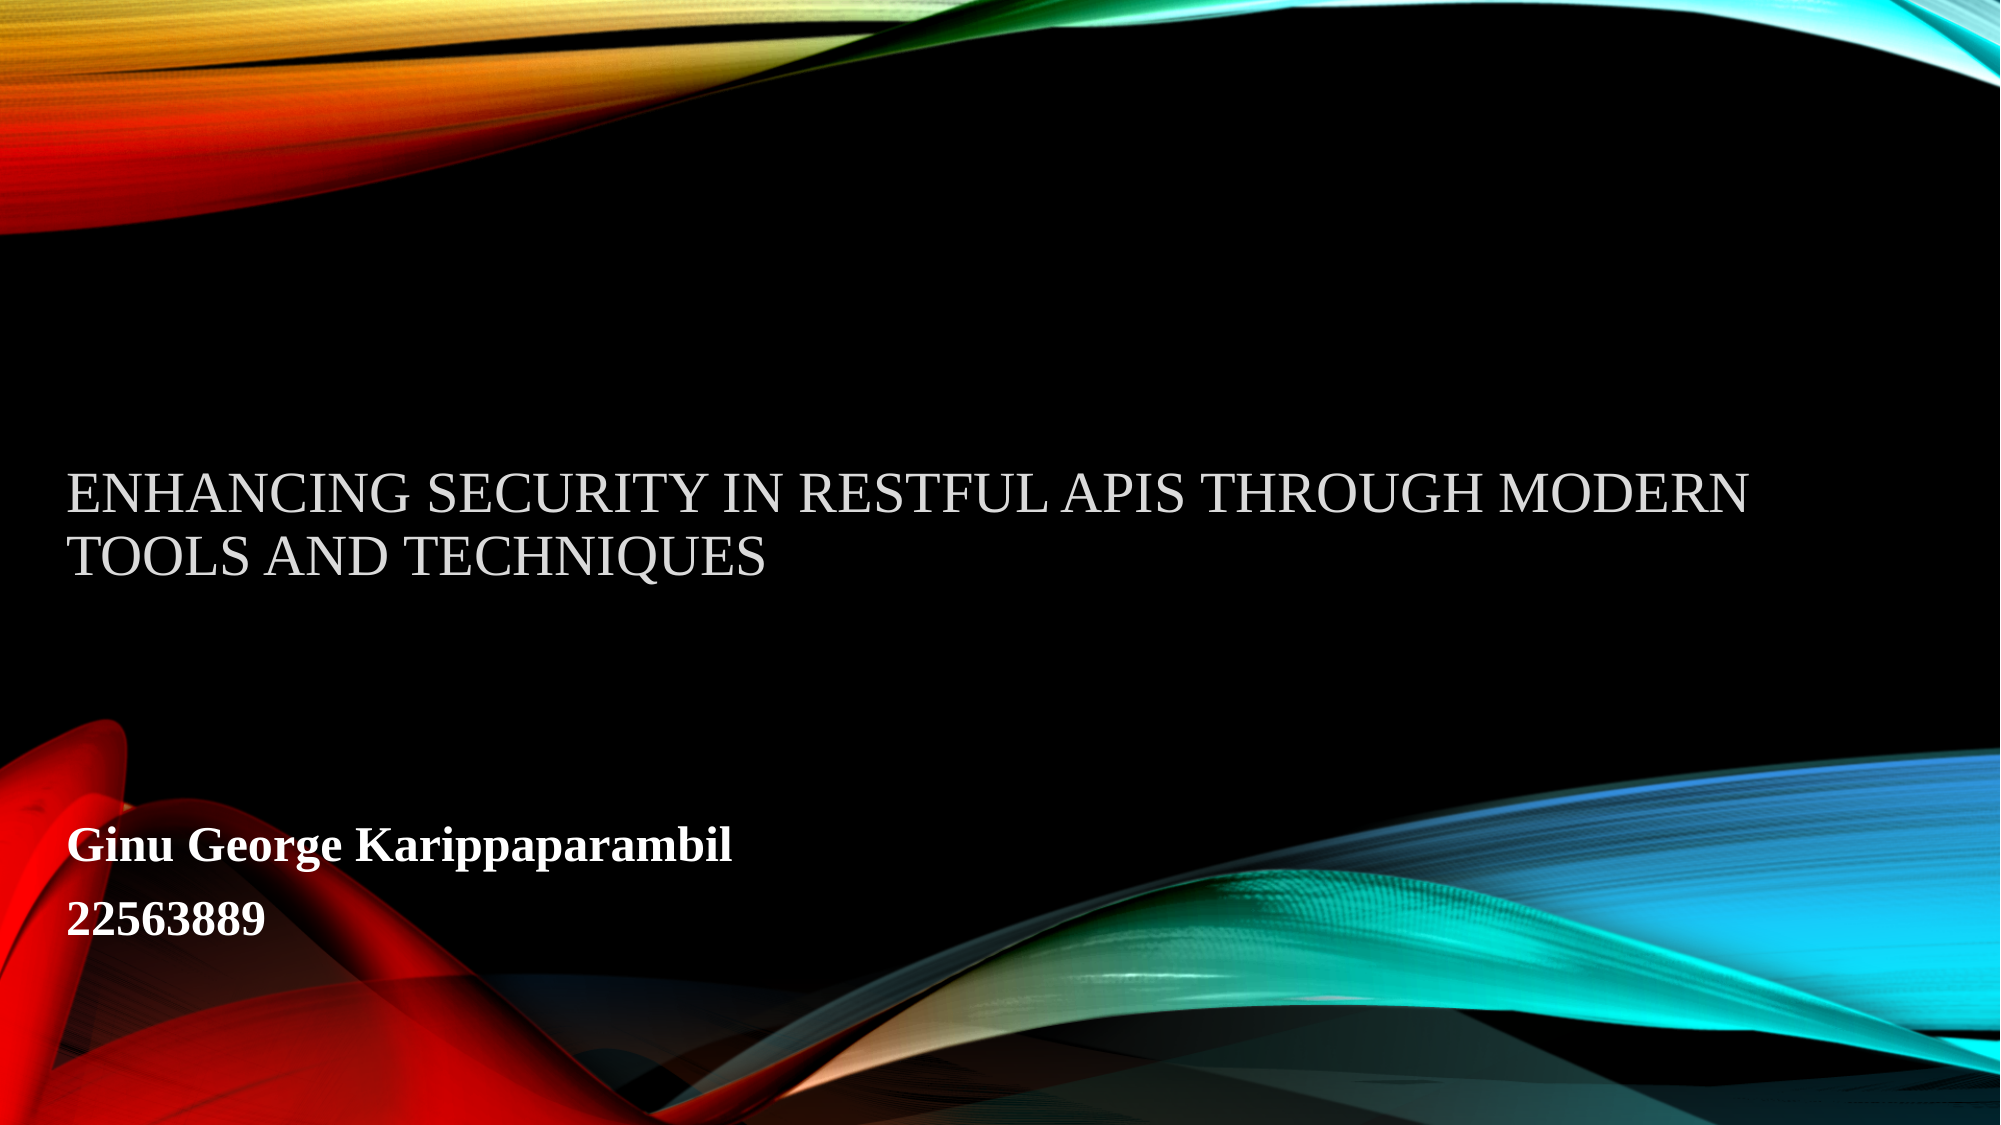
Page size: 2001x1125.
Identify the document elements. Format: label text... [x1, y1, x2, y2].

picture [0, 0, 2000, 237]
picture [0, 717, 2000, 1125]
title Enhancing Security in RESTful APIs through Modern Tools and Techniques [51, 115, 1941, 596]
subtitle Ginu George Karippaparambil 22563889 [51, 739, 1775, 980]
